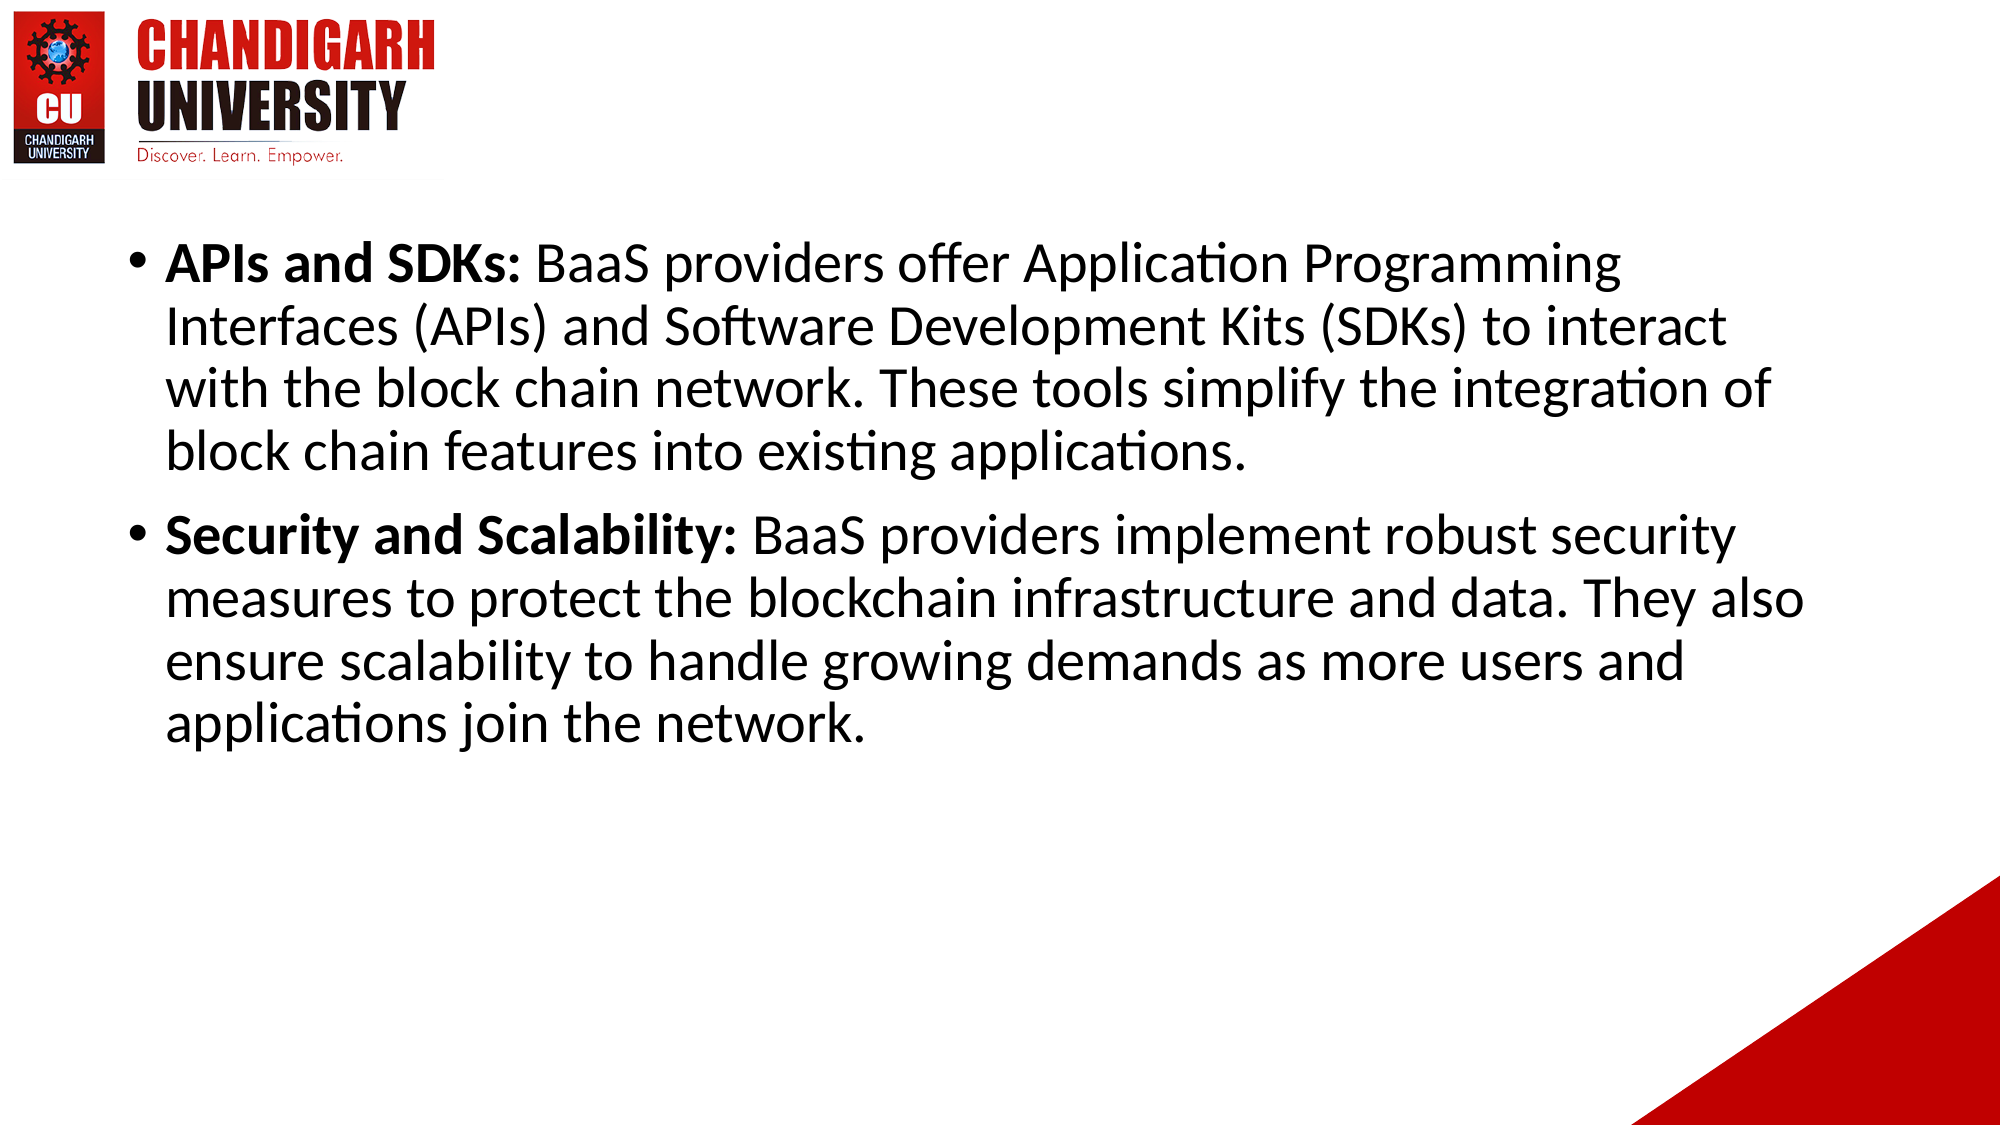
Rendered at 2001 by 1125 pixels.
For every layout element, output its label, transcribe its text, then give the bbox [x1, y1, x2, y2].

list APIs and SDKs: BaaS providers offer Application Programming Interfaces (APIs) and Software Development Kits (SDKs) to interact with the block chain network. These tools simplify the integration of block chain features into existing applications. Security and Scalability: BaaS providers implement robust security measures to protect the blockchain infrastructure and data. They also ensure scalability to handle growing demands as more users and applications join the network. [112, 224, 1838, 939]
text_box [1629, 874, 2000, 1125]
picture [1, 3, 444, 180]
